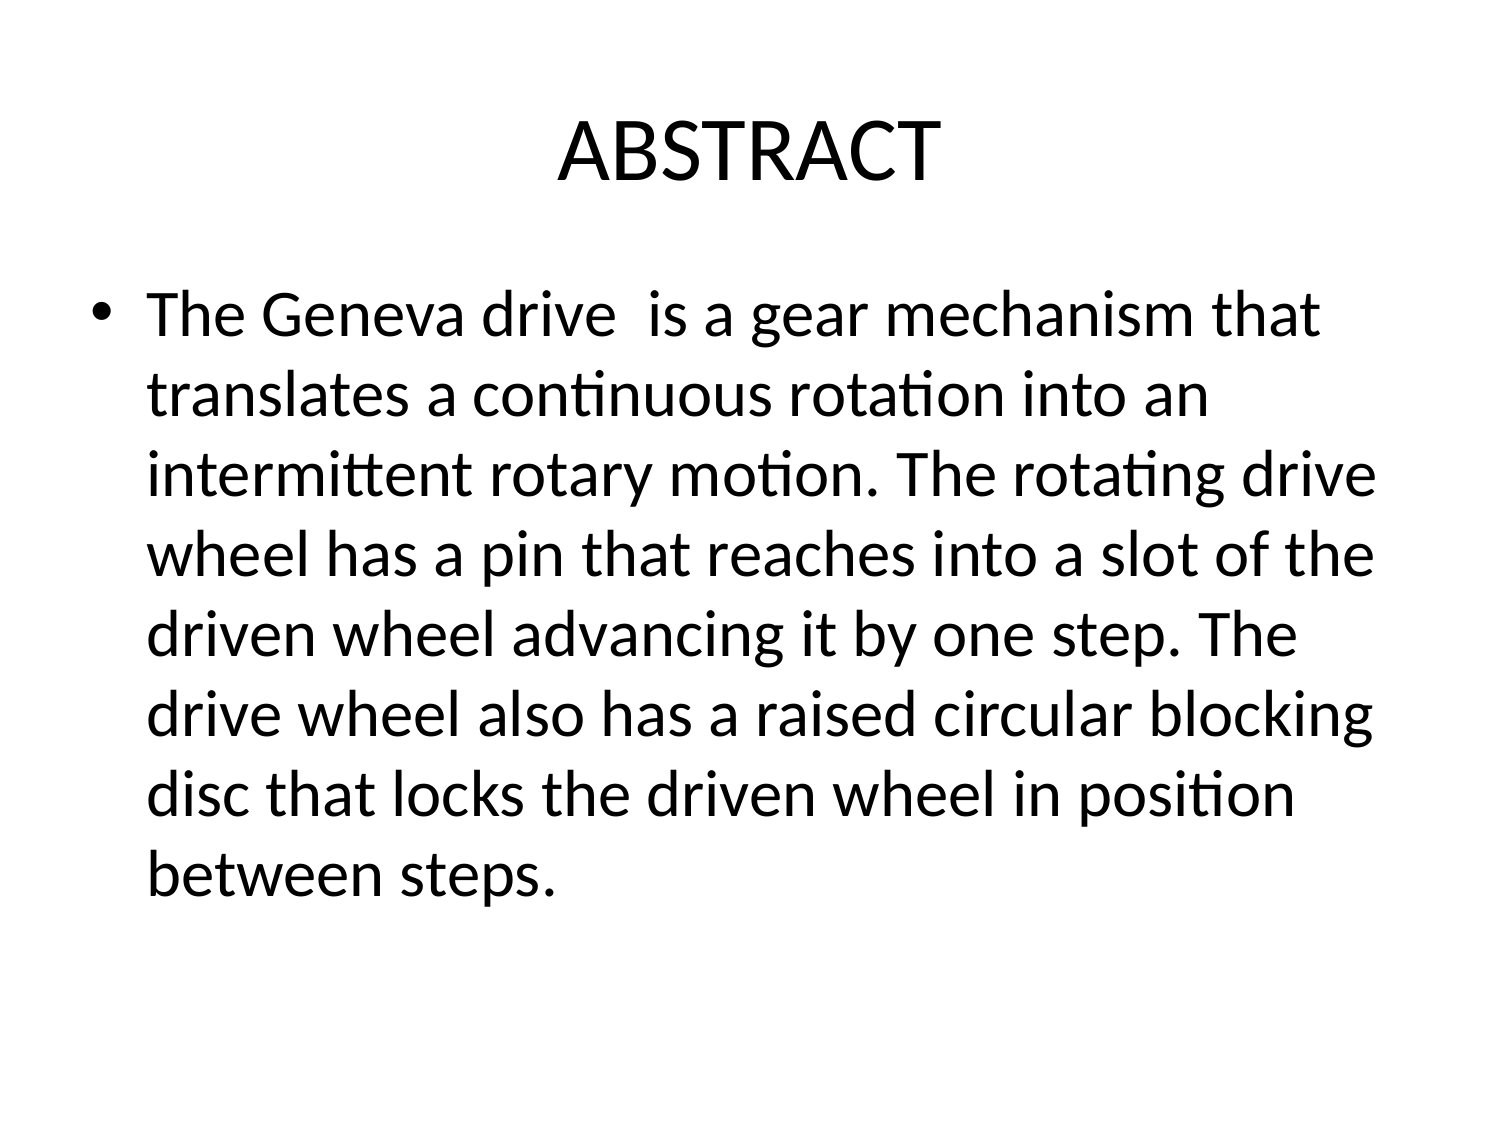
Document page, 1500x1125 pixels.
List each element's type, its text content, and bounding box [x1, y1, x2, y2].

title ABSTRACT [75, 50, 1425, 238]
list The Geneva drive is a gear mechanism that translates a continuous rotation into an intermittent rotary motion. The rotating drive wheel has a pin that reaches into a slot of the driven wheel advancing it by one step. The drive wheel also has a raised circular blocking disc that locks the driven wheel in position between steps. [75, 262, 1425, 1005]
